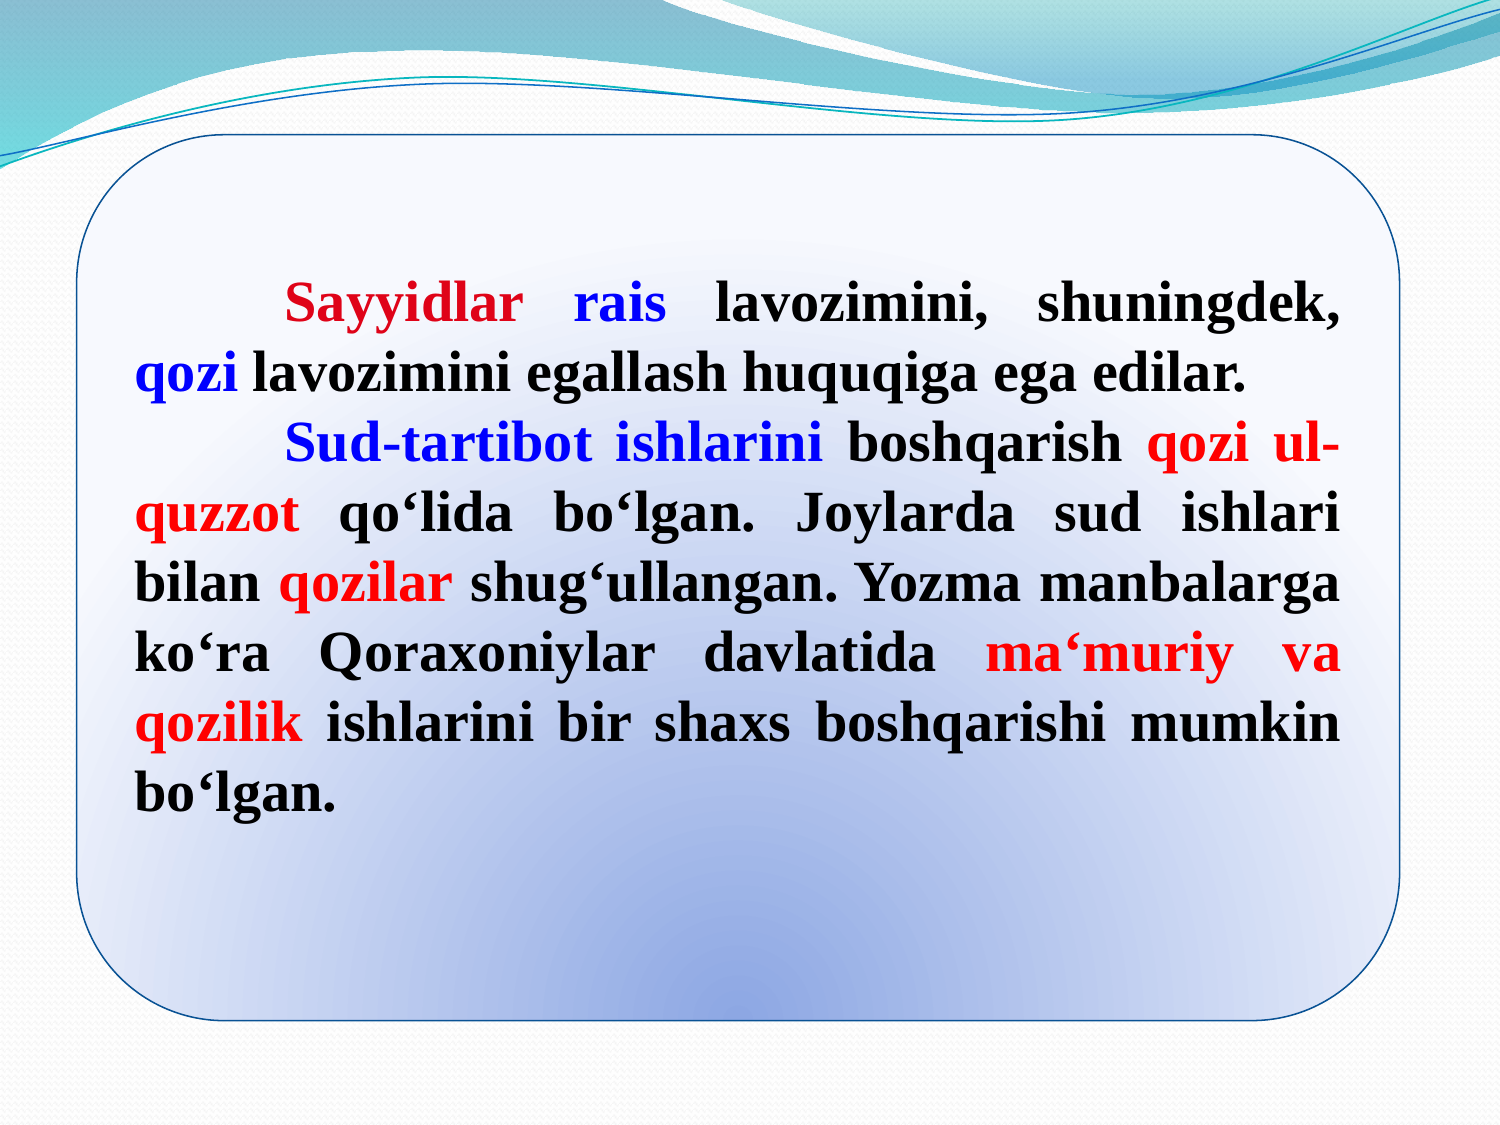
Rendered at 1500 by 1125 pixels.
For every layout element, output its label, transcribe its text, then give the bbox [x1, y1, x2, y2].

text_box Sayyidlar rais lavozimini, shuningdek, qozi lavozimini egallash huquqiga ega edilar. Sud-tartibot ishlarini boshqarish qozi ul-quzzot qo‘lida bo‘lgan. Joylarda sud ishlari bilan qozilar shug‘ullangan. Yozma manbalarga ko‘ra Qoraхoniylar davlatida ma‘muriy va qozilik ishlarini bir shaхs boshqarishi mumkin bo‘lgan. [75, 133, 1401, 1022]
